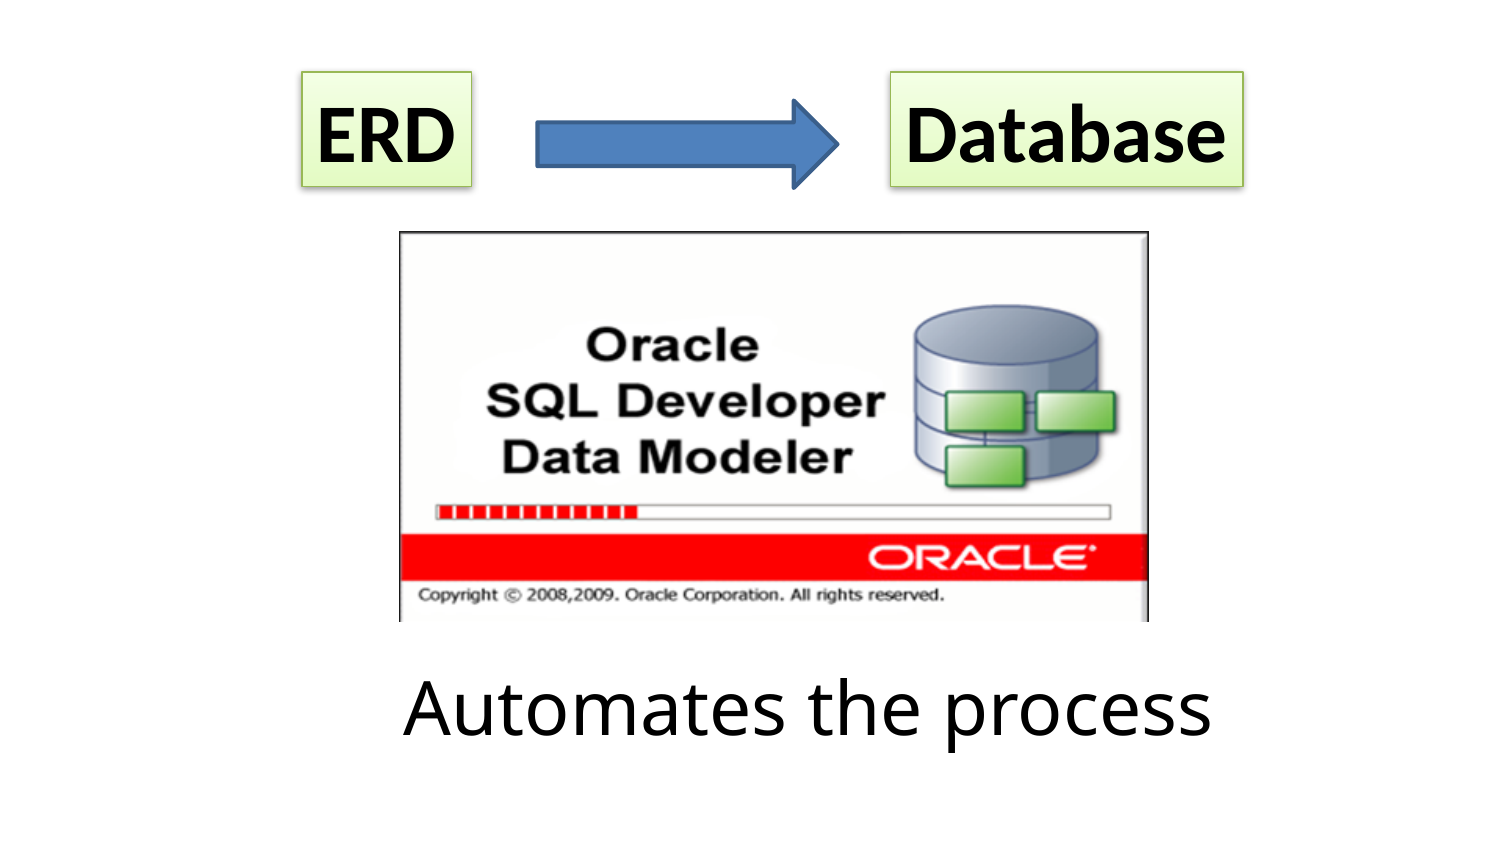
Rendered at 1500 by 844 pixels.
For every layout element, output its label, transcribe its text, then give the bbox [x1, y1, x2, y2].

text_box Automates the process [388, 653, 1229, 758]
text_box [535, 98, 840, 190]
picture [399, 230, 1149, 623]
text_box ERD [301, 71, 472, 187]
text_box Database [890, 71, 1244, 187]
